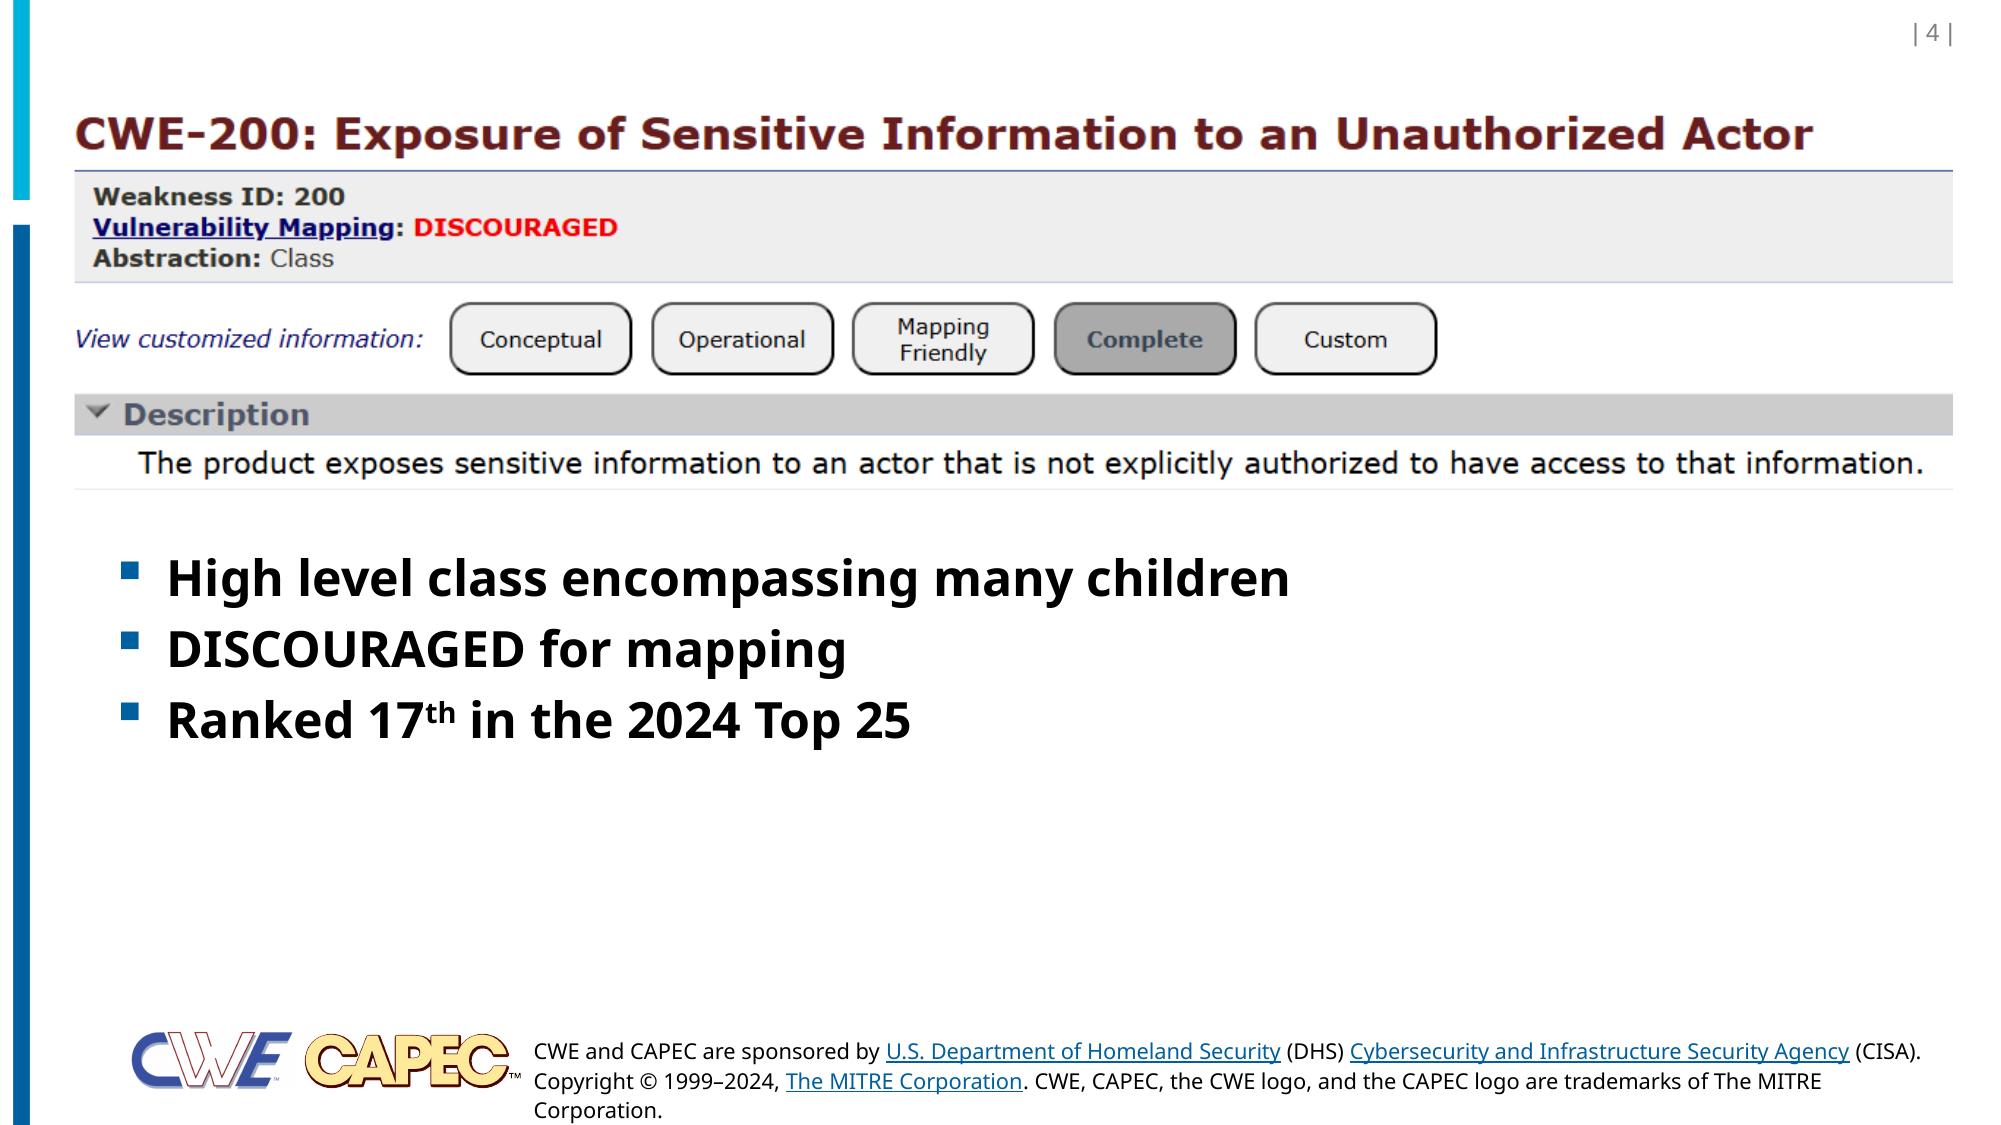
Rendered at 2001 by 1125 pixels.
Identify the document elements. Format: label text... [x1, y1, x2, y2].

picture [47, 97, 1953, 490]
picture [130, 1021, 527, 1099]
slide_number | 4 | [1685, 9, 1976, 51]
list High level class encompassing many children DISCOURAGED for mapping Ranked 17th in the 2024 Top 25 [101, 546, 1945, 1012]
